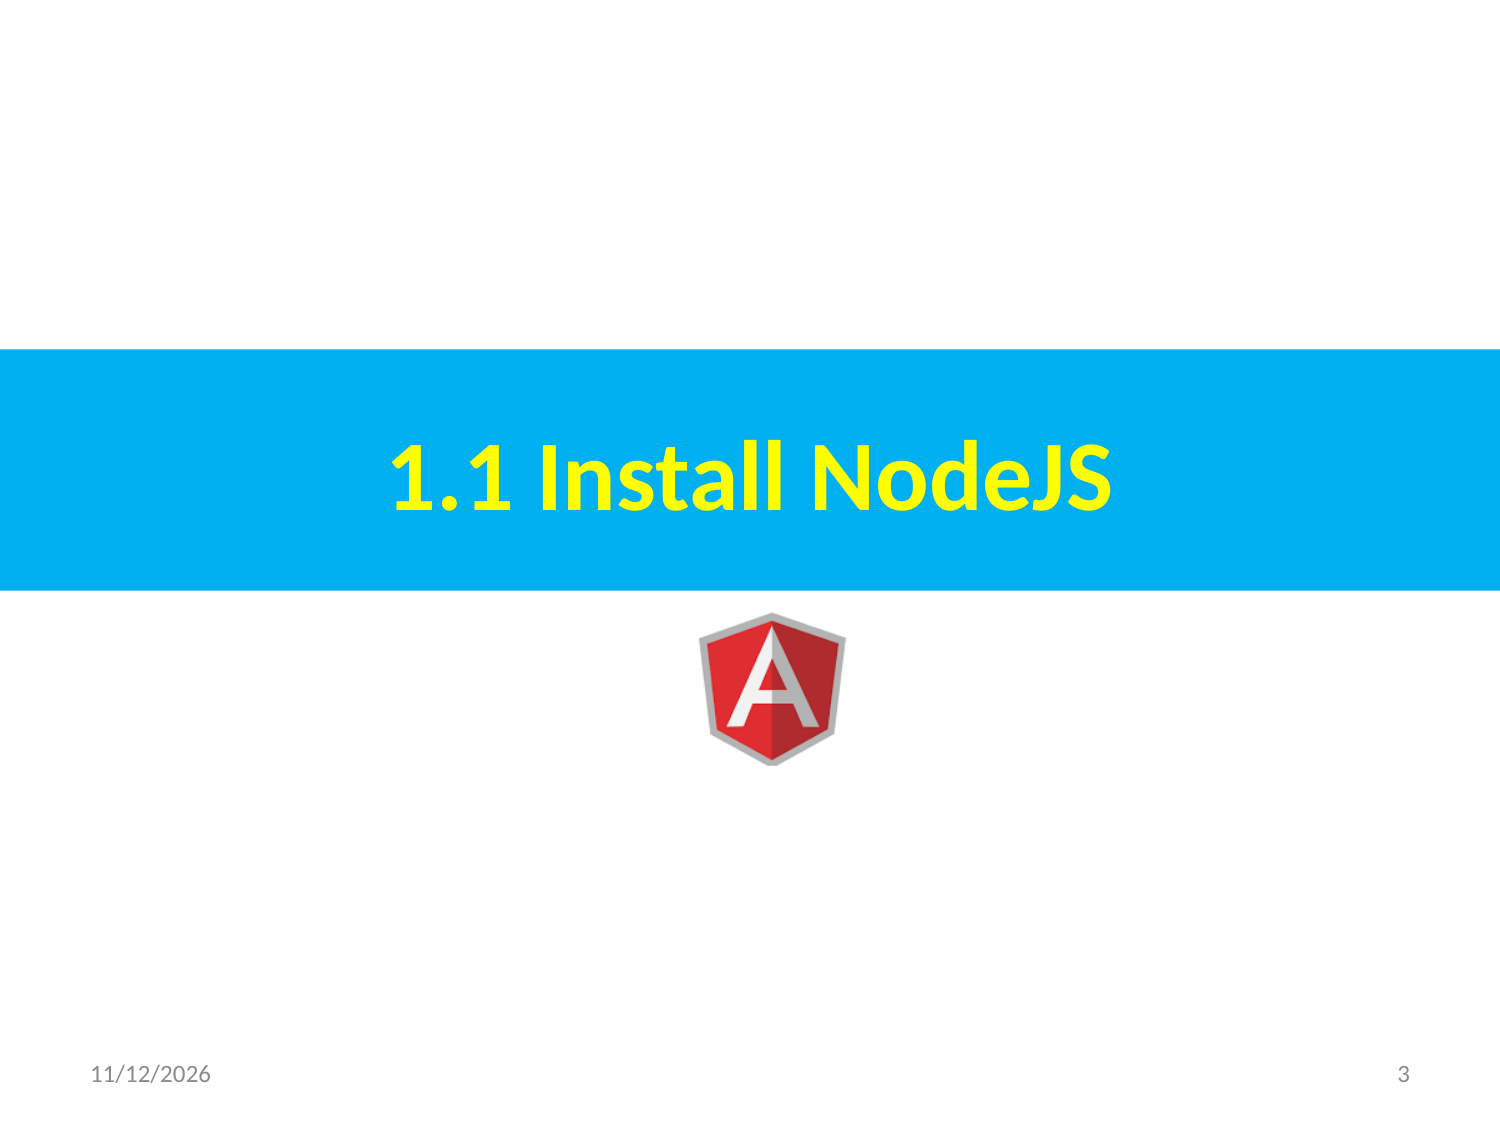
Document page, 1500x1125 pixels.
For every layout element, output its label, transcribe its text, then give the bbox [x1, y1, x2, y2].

picture [694, 609, 846, 771]
slide_number 3 [1074, 1042, 1425, 1103]
title 1.1 Install NodeJS [0, 349, 1500, 591]
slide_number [75, 1042, 425, 1103]
